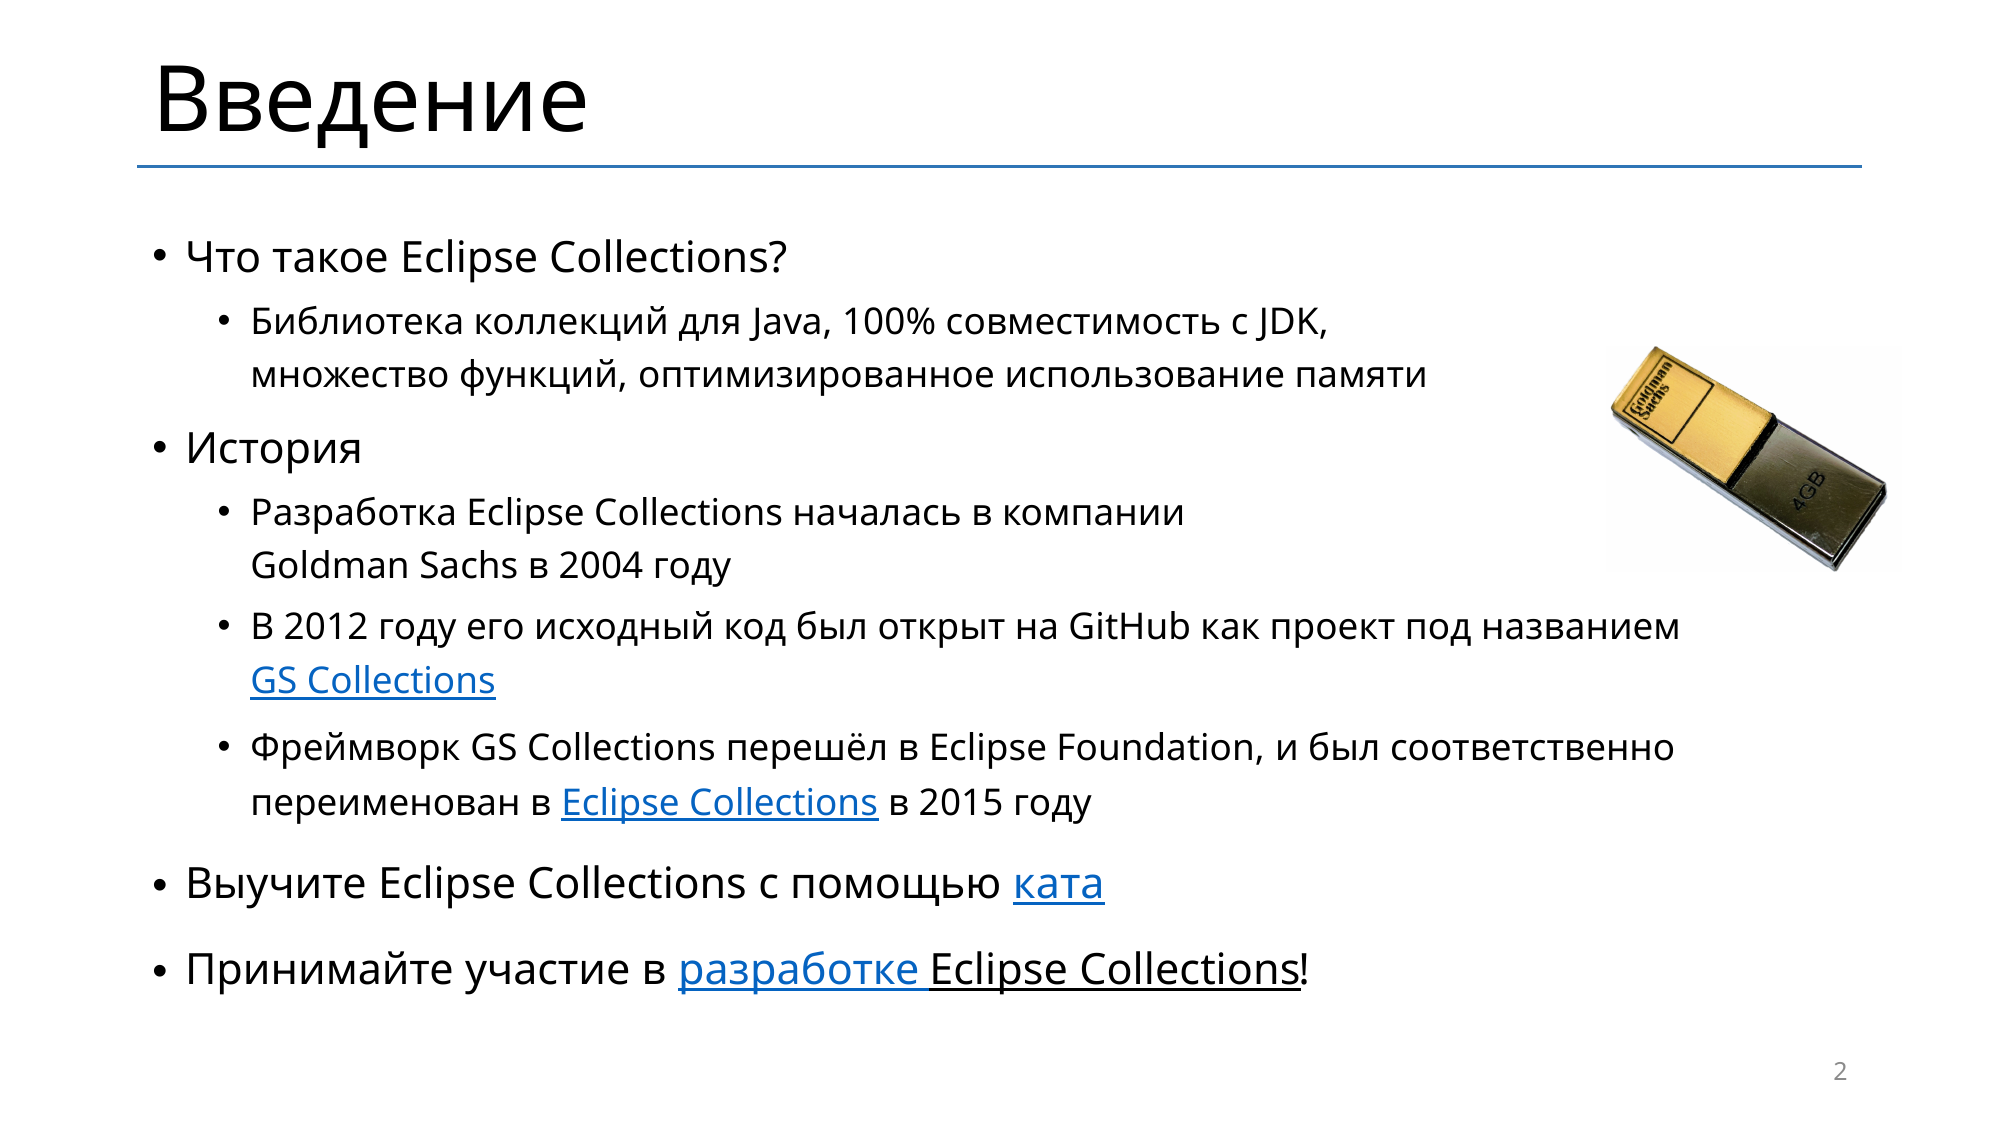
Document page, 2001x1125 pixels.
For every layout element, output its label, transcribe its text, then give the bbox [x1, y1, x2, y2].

slide_number 2 [1412, 1042, 1863, 1103]
list Что такое Eclipse Collections? Библиотека коллекций для Java, 100% совместимость с JDK, множество функций, оптимизированное использование памяти История Разработка Eclipse Collections началась в компании Goldman Sachs в 2004 году В 2012 году его исходный код был открыт на GitHub как проект под названием GS Collections Фреймворк GS Collections перешёл в Eclipse Foundation, и был соответственно переименован в Eclipse Collections в 2015 году Выучите Eclipse Collections с помощью ката Принимайте участие в разработке Eclipse Collections! [137, 211, 1863, 1014]
picture [1606, 346, 1902, 572]
title Введение [137, 36, 1863, 167]
